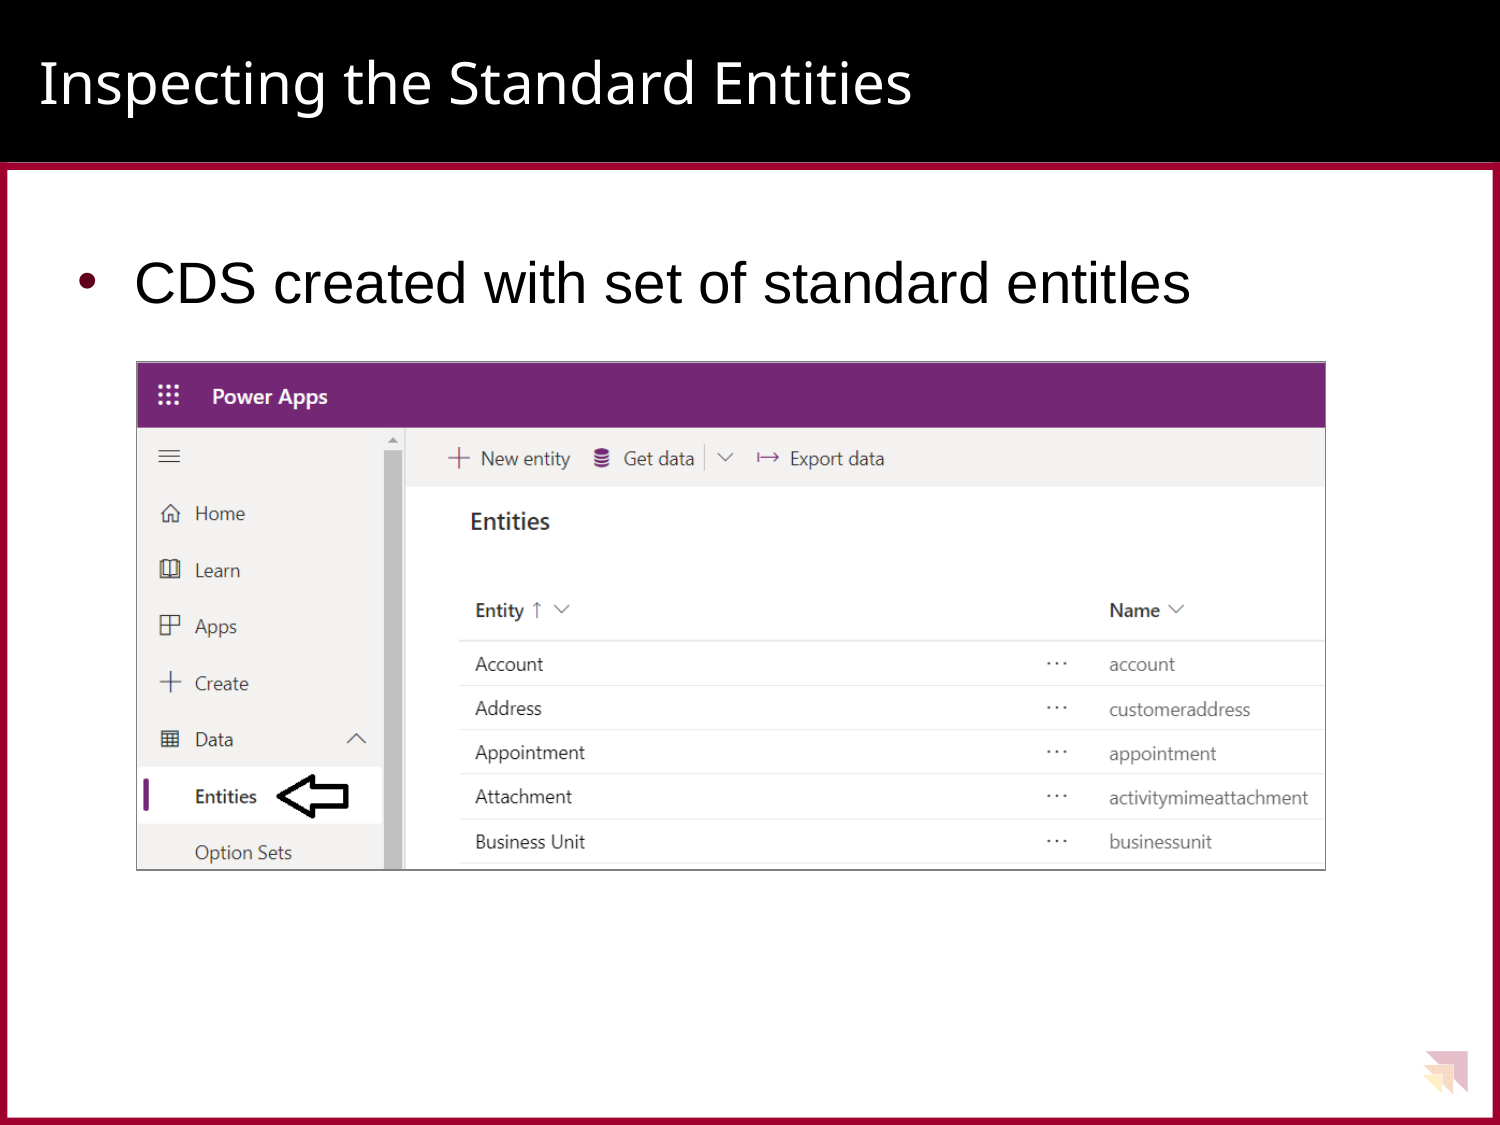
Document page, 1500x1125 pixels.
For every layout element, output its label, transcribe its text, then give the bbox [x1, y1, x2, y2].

title Inspecting the Standard Entities [24, 12, 1438, 150]
picture [137, 362, 1326, 870]
list CDS created with set of standard entitles [62, 237, 1438, 1088]
